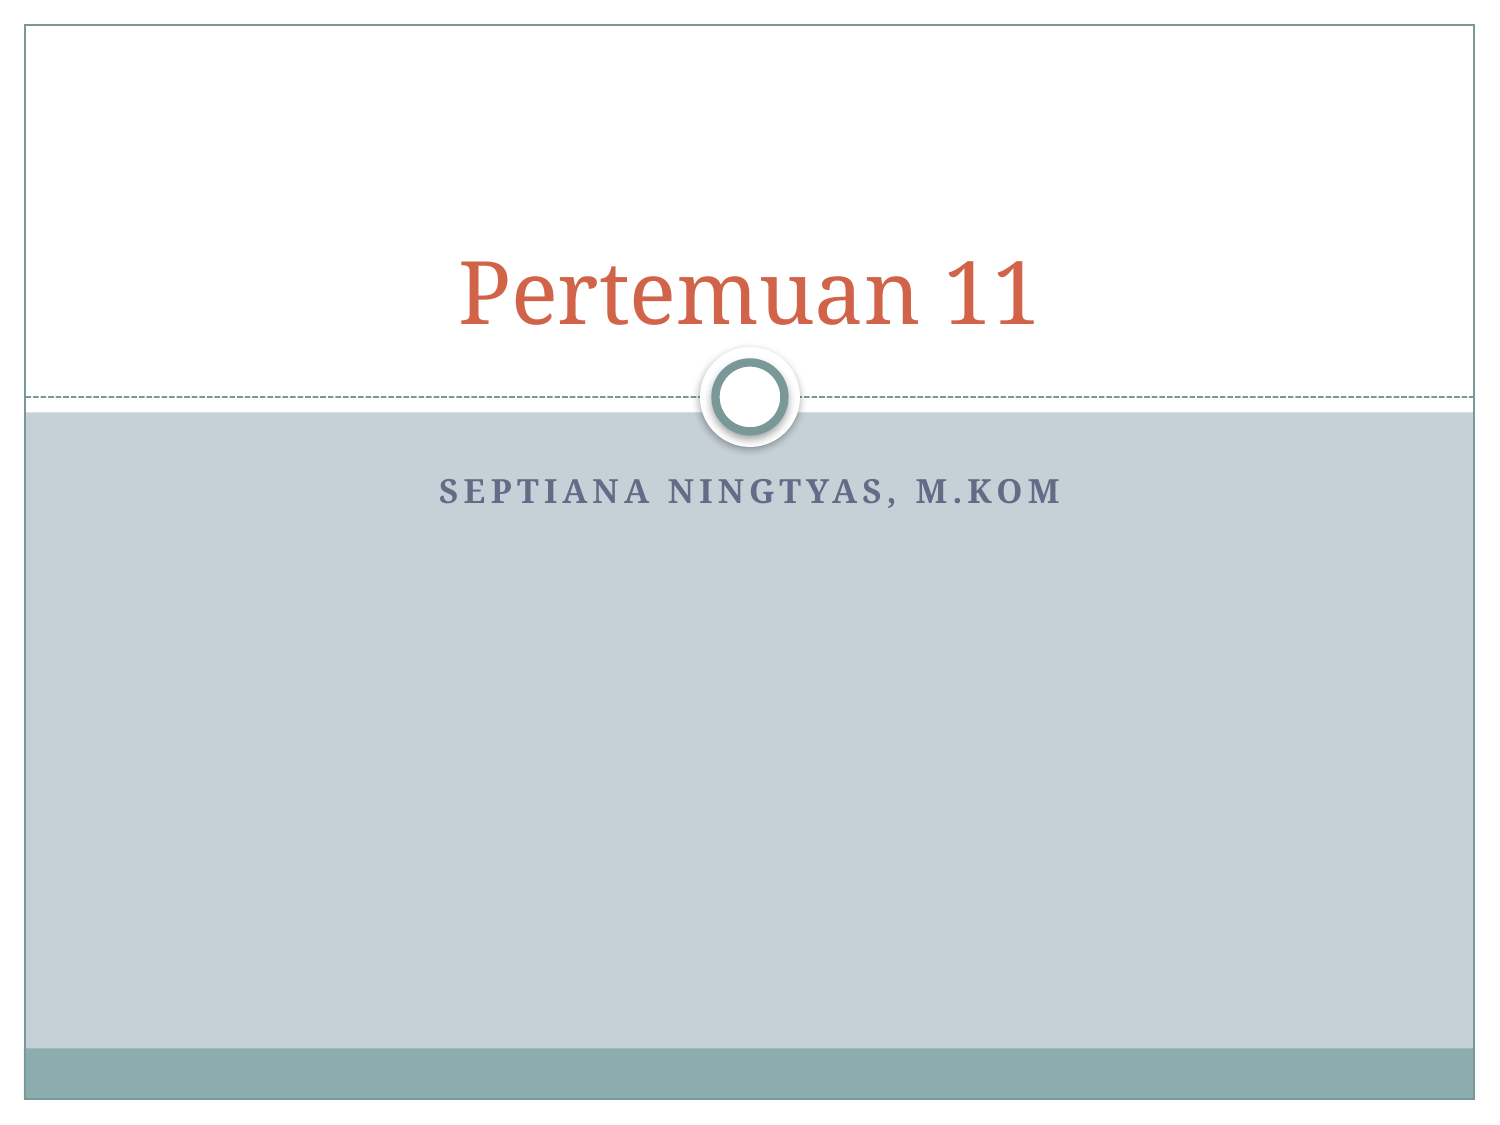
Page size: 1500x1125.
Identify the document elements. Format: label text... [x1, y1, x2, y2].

title Pertemuan 11 [112, 62, 1388, 350]
subtitle Septiana Ningtyas, M.Kom [225, 462, 1275, 750]
